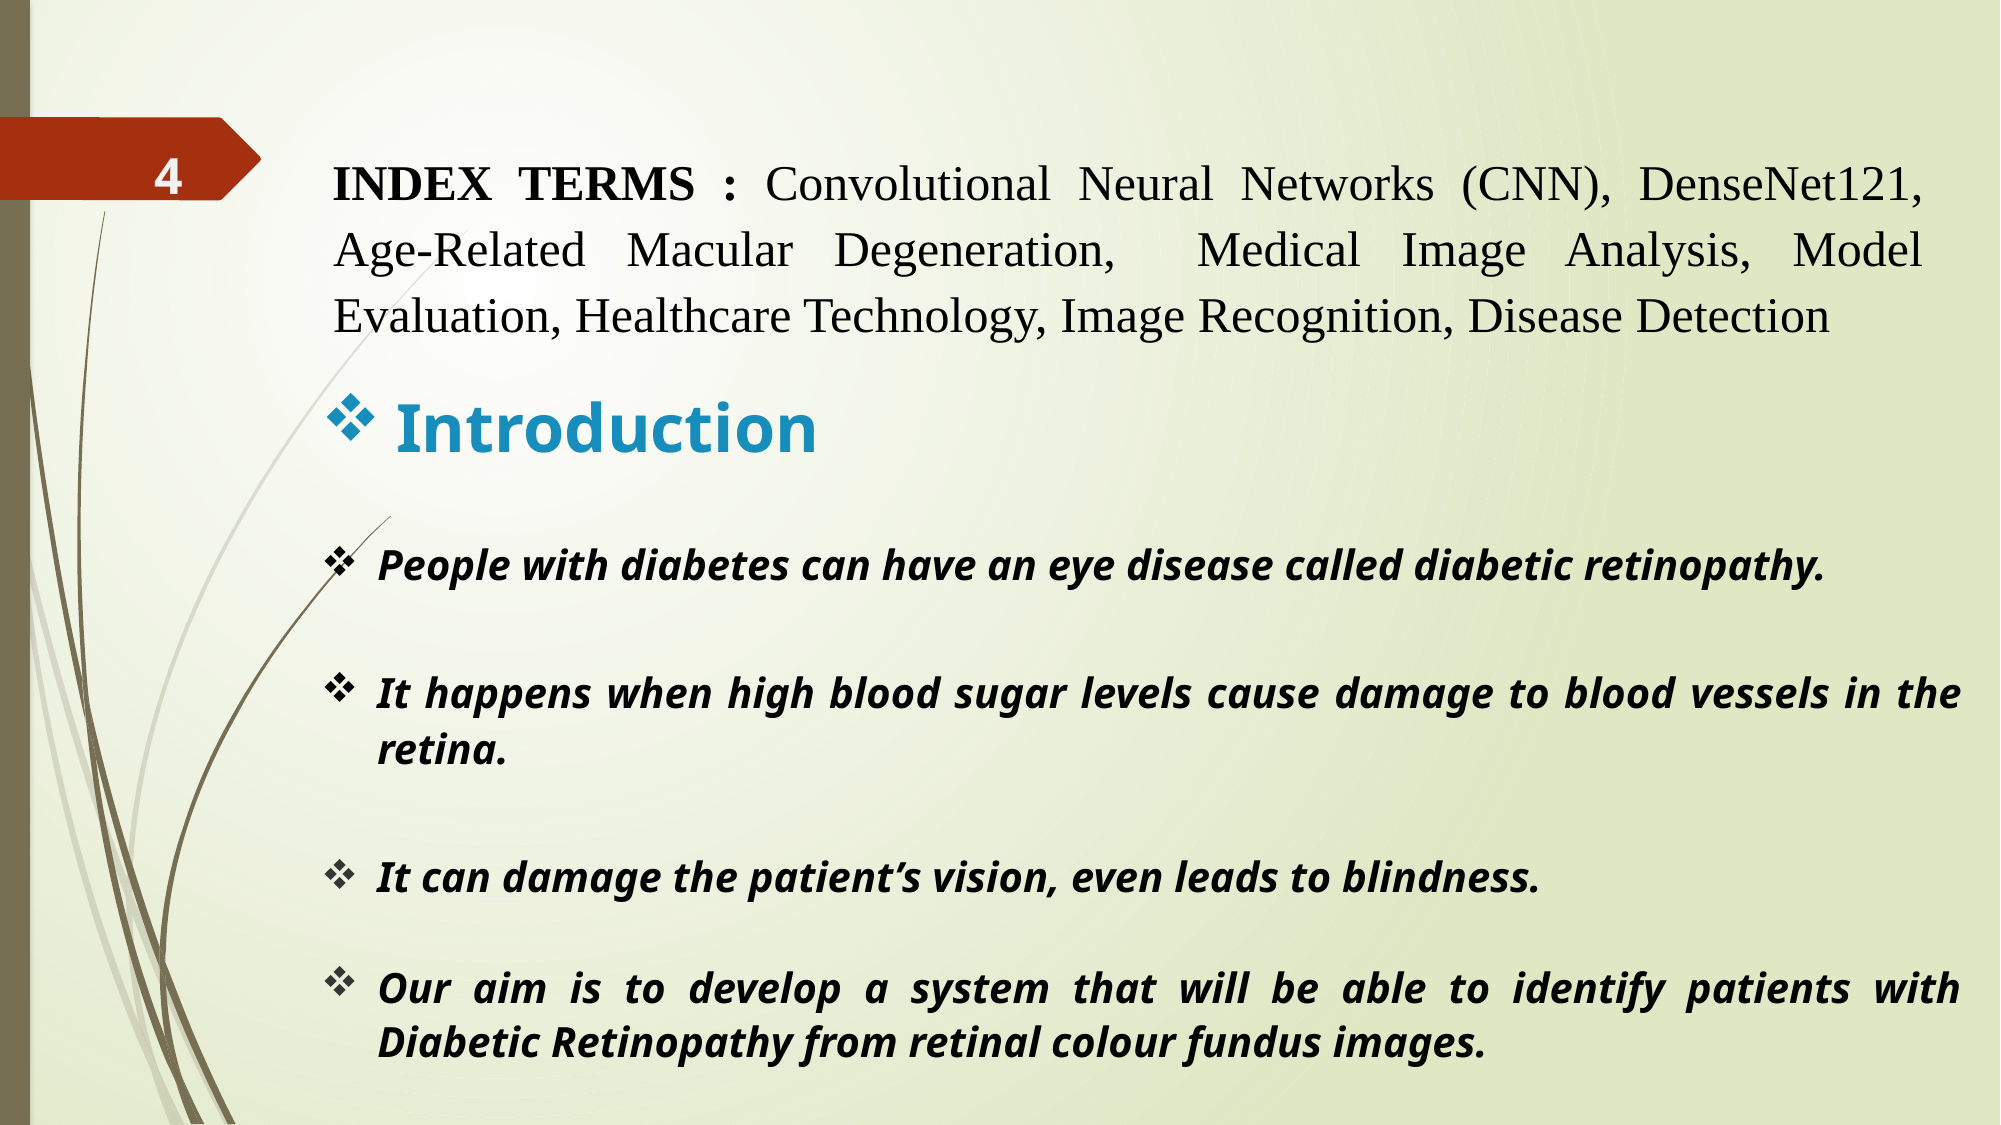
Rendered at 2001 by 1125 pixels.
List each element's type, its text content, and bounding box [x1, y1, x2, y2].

text_box INDEX TERMS : Convolutional Neural Networks (CNN), DenseNet121, Age-Related Macular Degeneration, Medical Image Analysis, Model Evaluation, Healthcare Technology, Image Recognition, Disease Detection [168, 137, 1939, 350]
text_box Introduction People with diabetes can have an eye disease called diabetic retinopathy. It happens when high blood sugar levels cause damage to blood vessels in the retina. It can damage the patient’s vision, even leads to blindness. Our aim is to develop a system that will be able to identify patients with Diabetic Retinopathy from retinal colour fundus images. [306, 370, 1977, 1080]
text_box 4 [139, 137, 188, 213]
